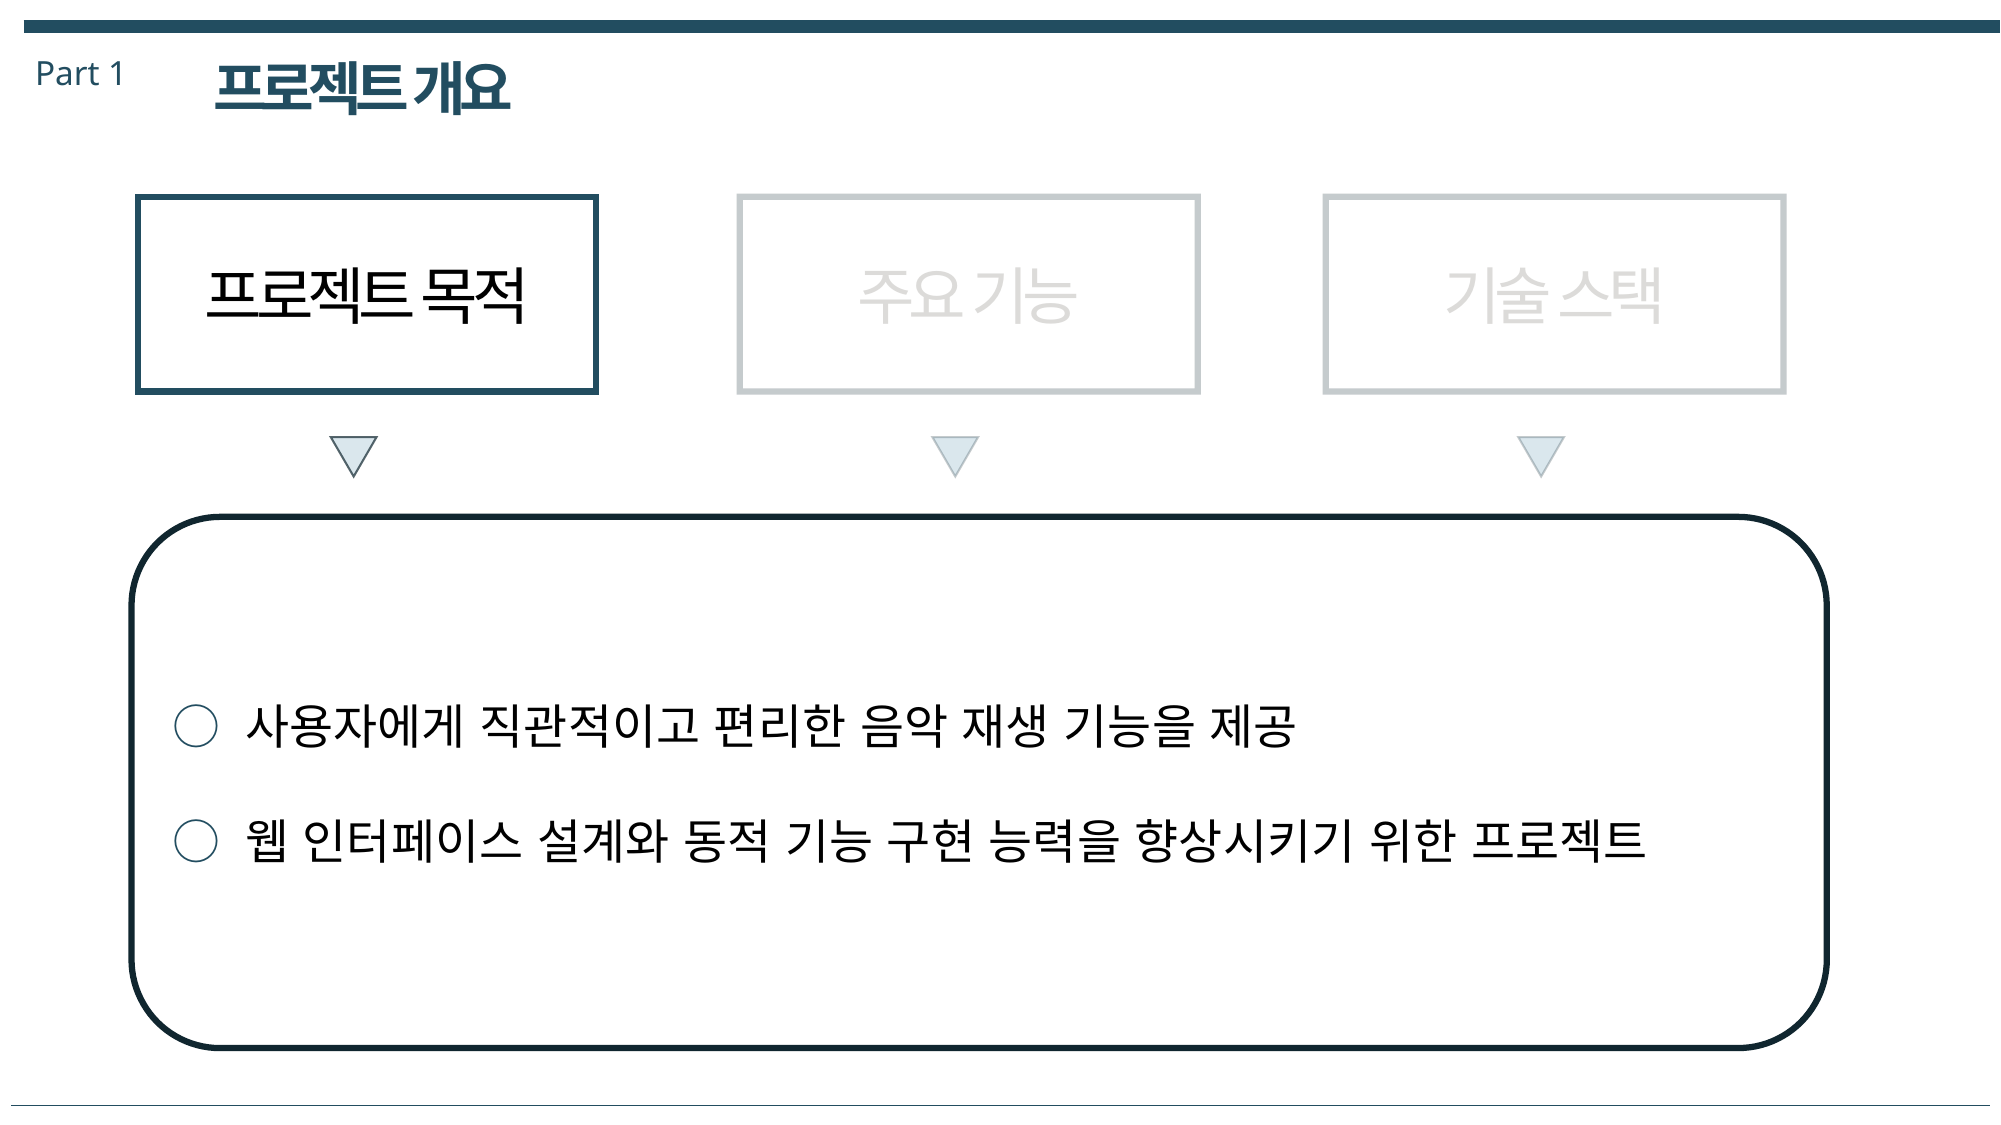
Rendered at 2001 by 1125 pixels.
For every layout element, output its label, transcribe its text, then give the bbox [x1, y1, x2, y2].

text_box Part 1 [20, 44, 143, 100]
text_box [930, 436, 980, 479]
text_box 프로젝트 개요 [199, 44, 529, 130]
text_box [328, 436, 379, 479]
text_box 기술 스택 [1325, 196, 1785, 392]
text_box ○ 사용자에게 직관적이고 편리한 음악 재생 기능을 제공 ○ 웹 인터페이스 설계와 동적 기능 구현 능력을 향상시키기 위한 프로젝트 [130, 515, 1828, 1050]
text_box [1613, 1007, 1992, 1100]
text_box 주요 기능 [739, 196, 1199, 392]
text_box 프로젝트 목적 [137, 196, 597, 392]
text_box [1516, 436, 1566, 479]
